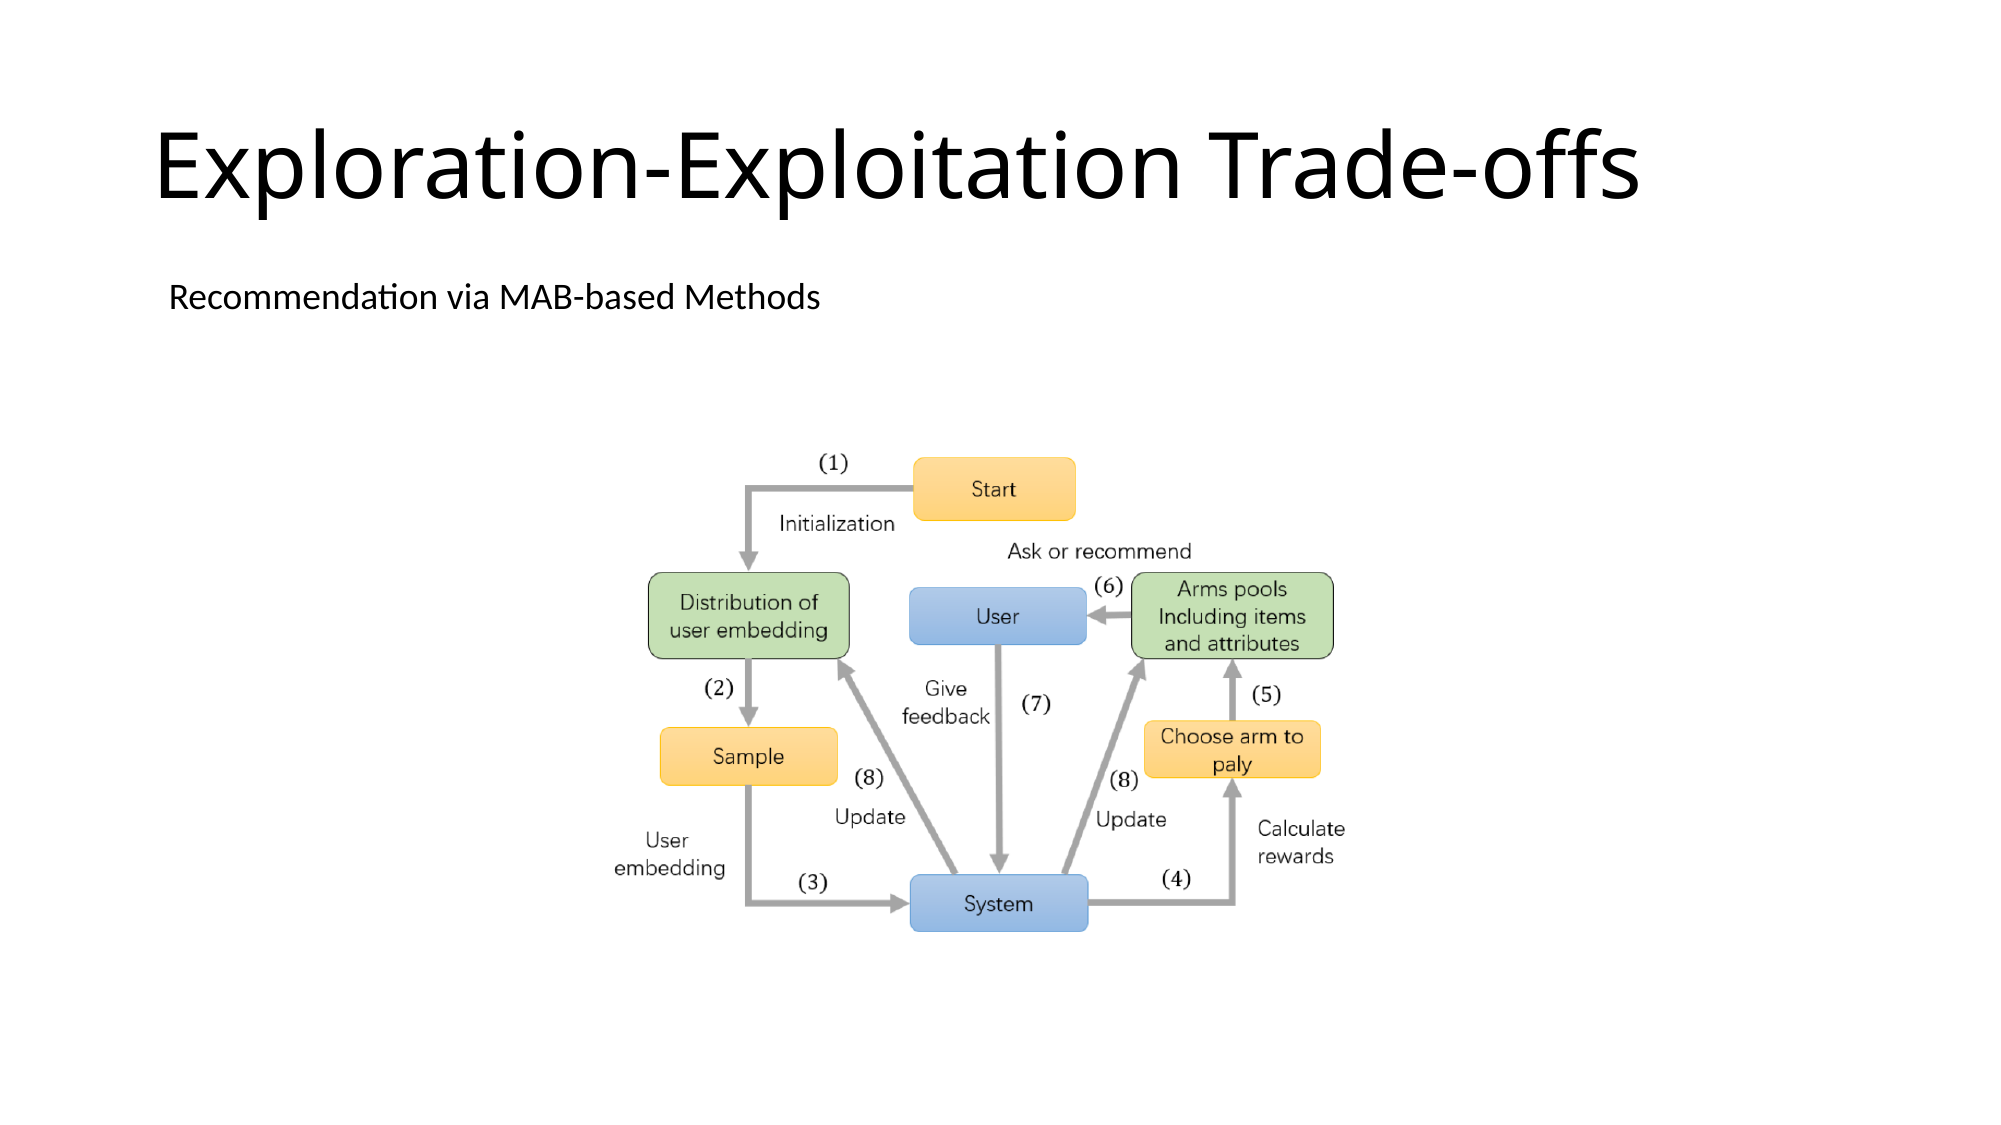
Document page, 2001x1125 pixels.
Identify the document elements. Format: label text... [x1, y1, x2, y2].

picture [611, 439, 1389, 942]
text_box Recommendation via MAB-based Methods [154, 278, 1240, 370]
title Exploration-Exploitation Trade-offs [137, 59, 1863, 278]
